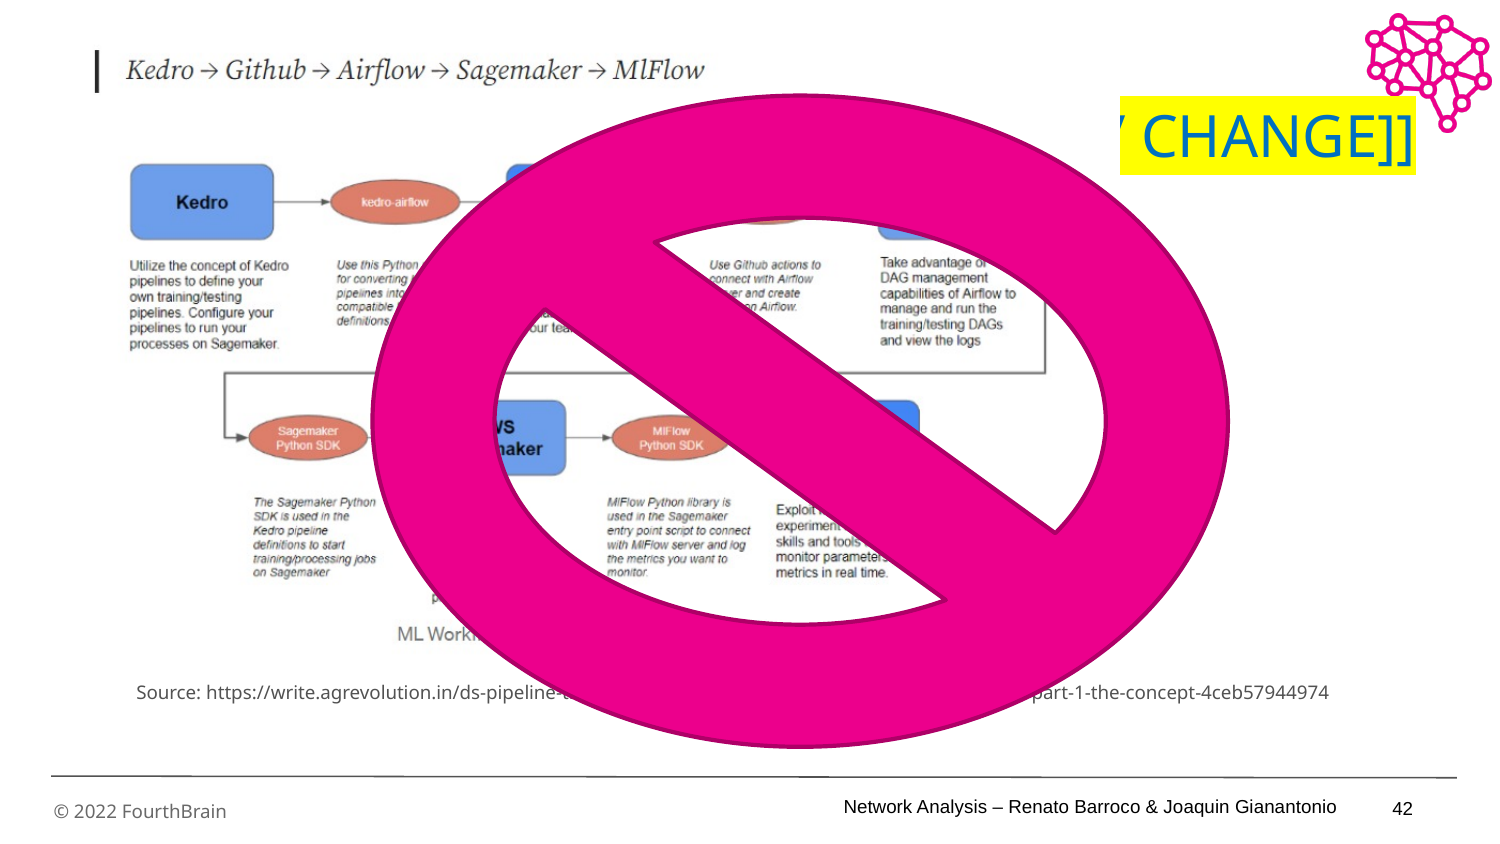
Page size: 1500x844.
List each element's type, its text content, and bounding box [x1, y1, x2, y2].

picture [49, 19, 1121, 676]
title Our Proposed Solution [[LET’S REVIEW/ CHANGE]] [1125, 84, 1448, 179]
list Source: https://write.agrevolution.in/ds-pipeline-the-much-needed-data-science-infrastructure-design-part-1-the-concept-4ceb57944974 [999, 662, 1423, 713]
text_box [543, 684, 1057, 749]
list Source: https://write.agrevolution.in/ds-pipeline-the-much-needed-data-science-infrastructure-design-part-1-the-concept-4ceb57944974 [103, 684, 602, 713]
text_box [1125, 206, 1231, 636]
picture [1365, 13, 1492, 133]
